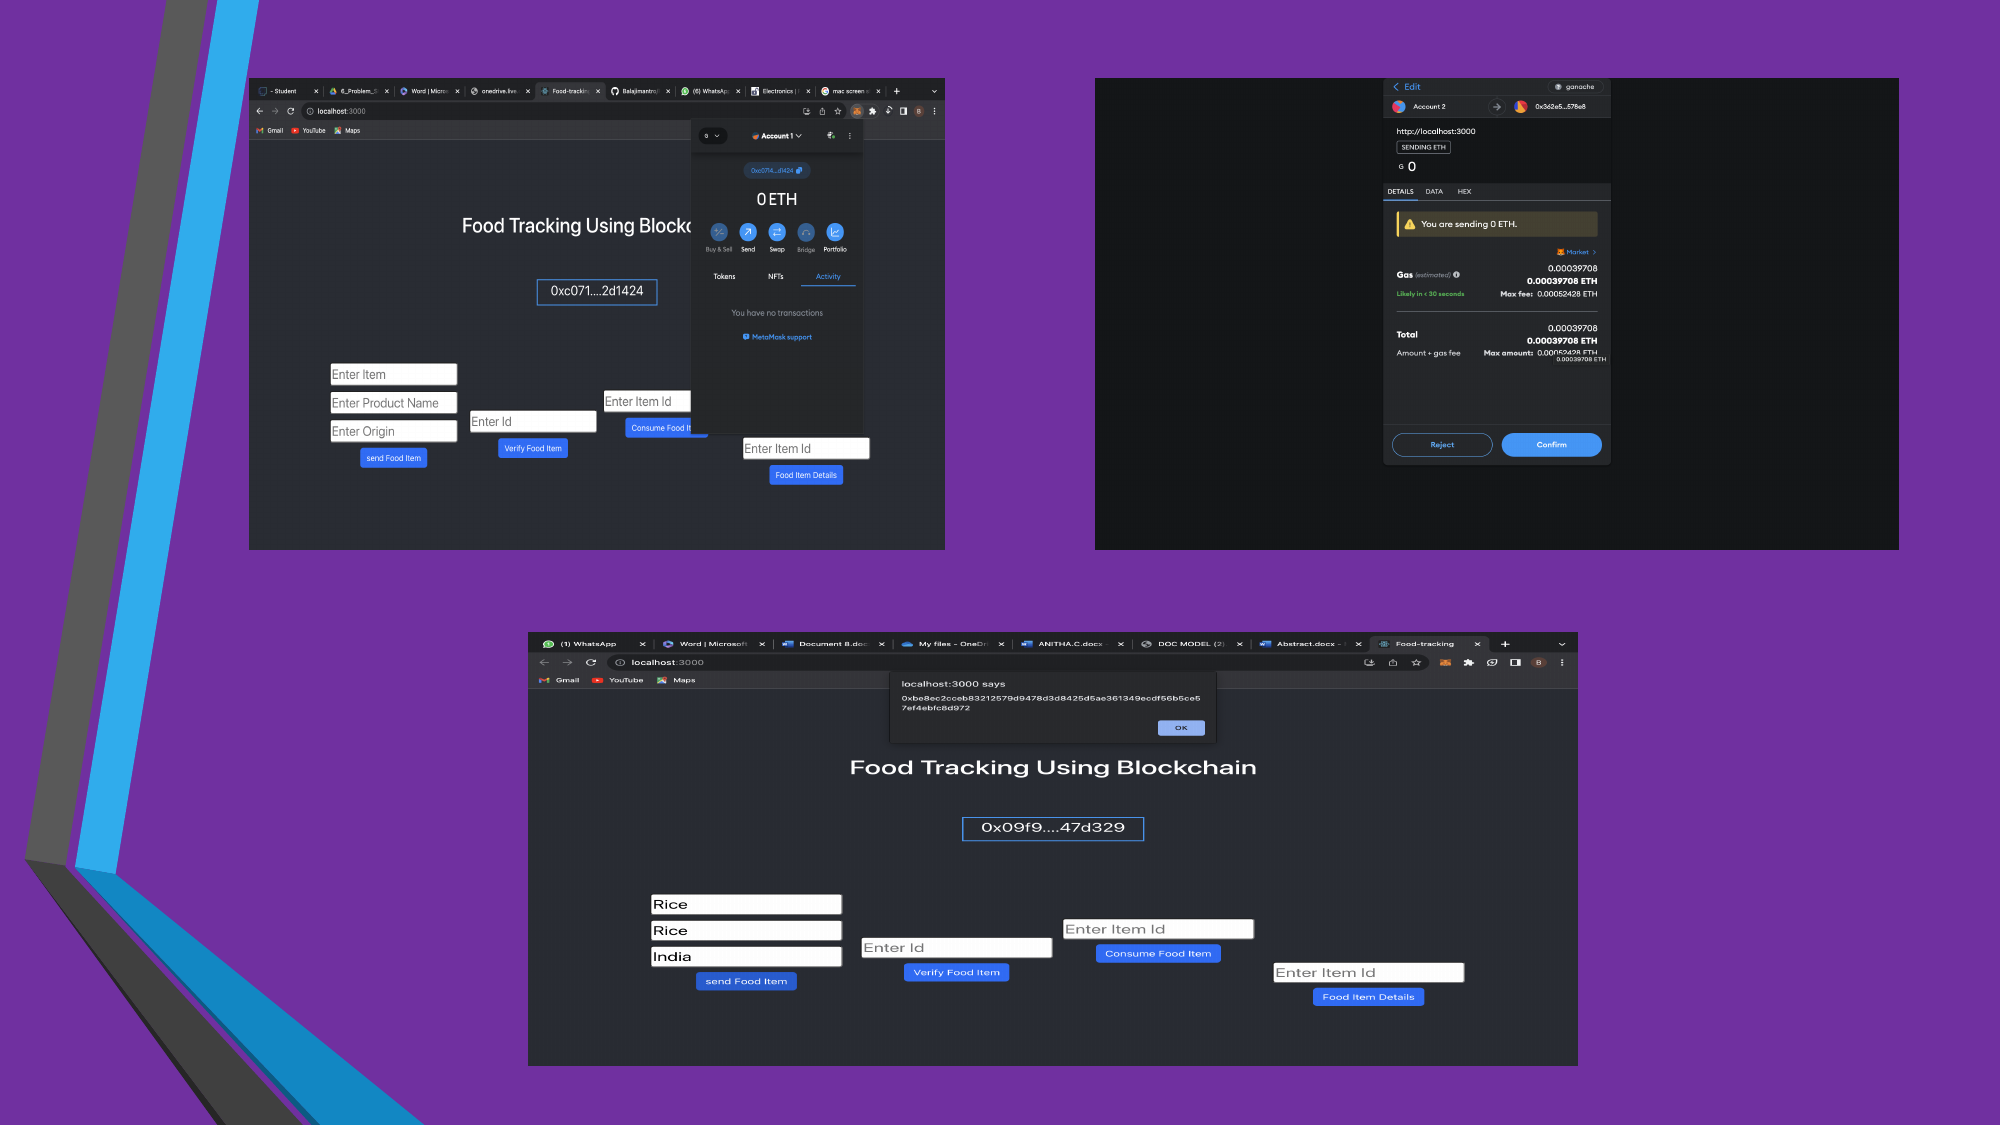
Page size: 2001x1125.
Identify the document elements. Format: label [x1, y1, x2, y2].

picture [1094, 78, 1899, 550]
picture [528, 632, 1578, 1066]
list [249, 77, 945, 550]
